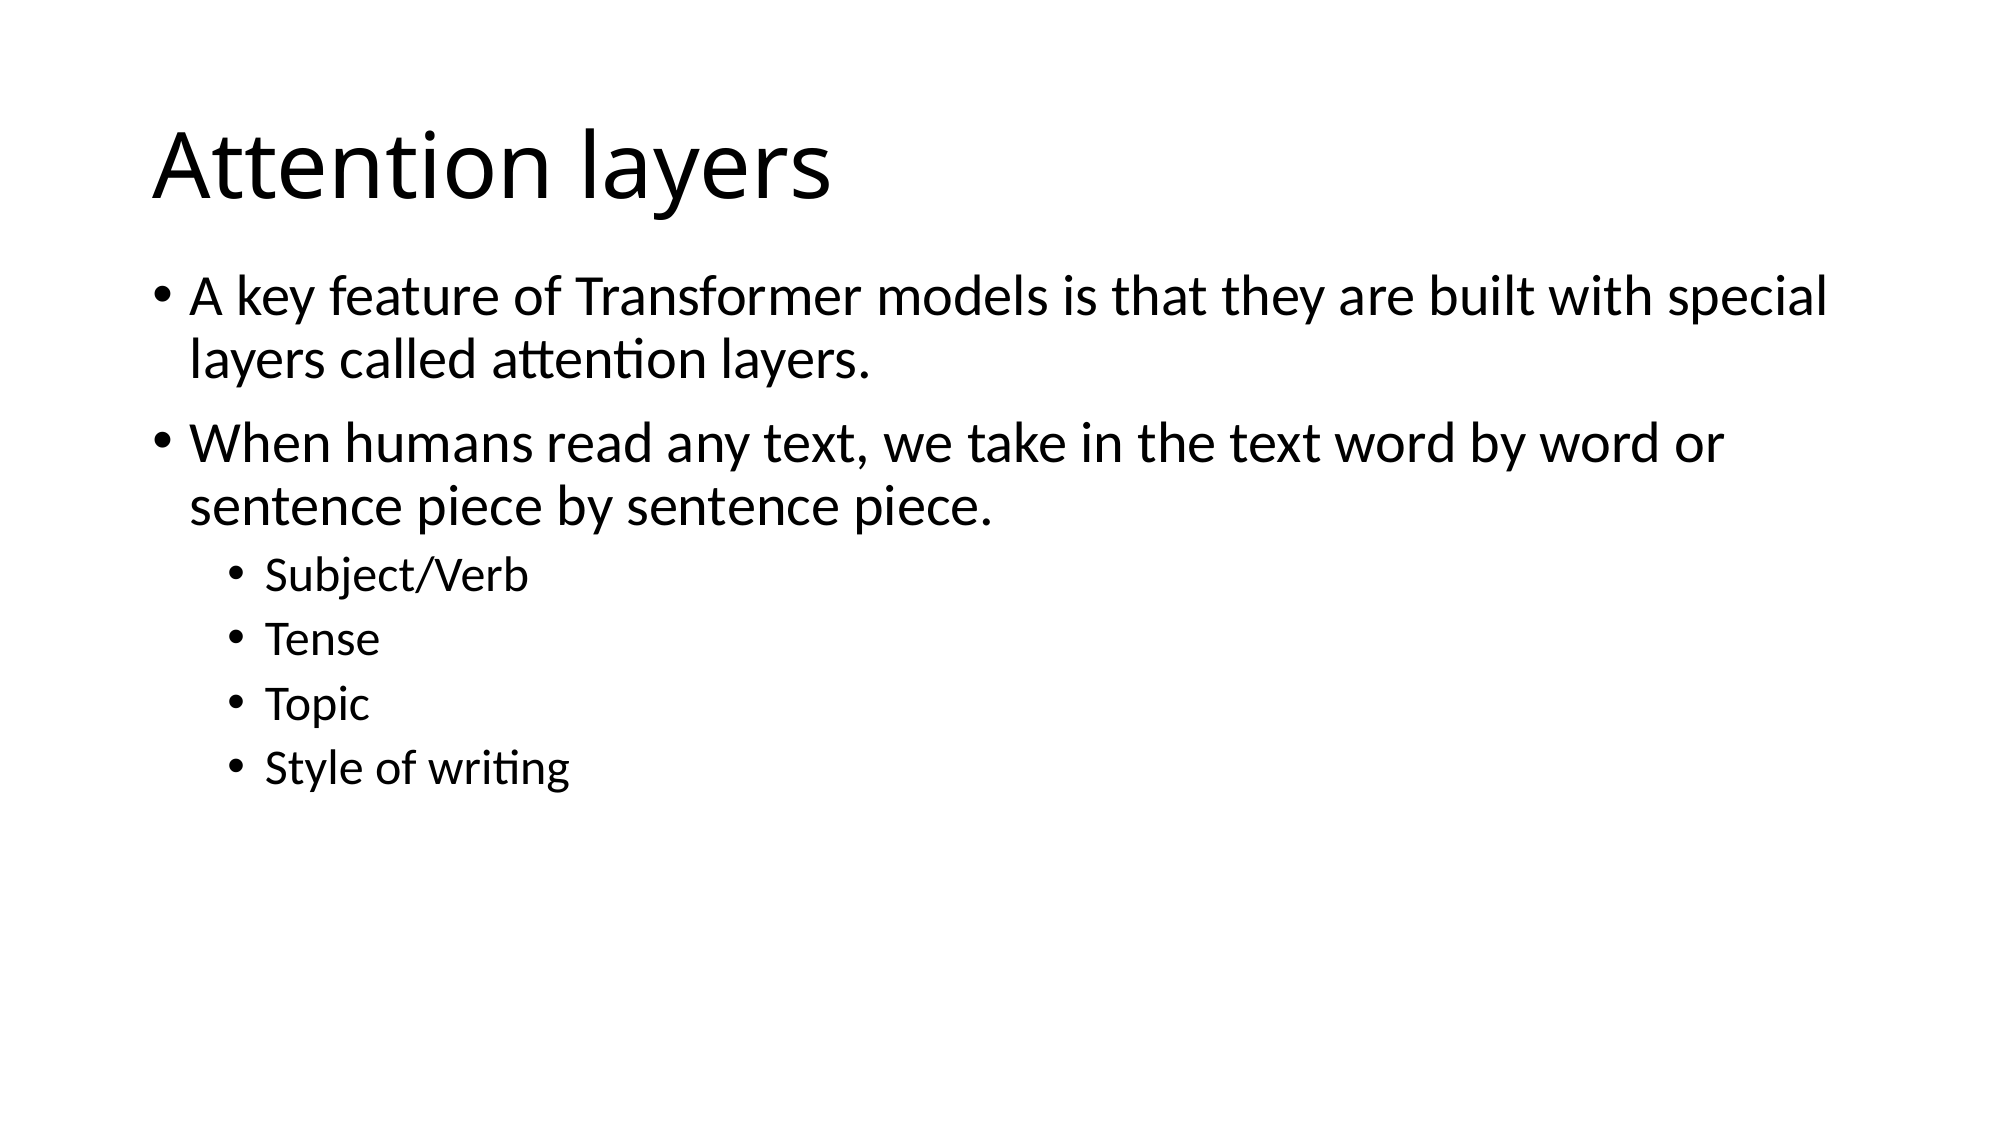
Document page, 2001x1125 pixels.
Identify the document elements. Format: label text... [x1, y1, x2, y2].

list A key feature of Transformer models is that they are built with special layers called attention layers. When humans read any text, we take in the text word by word or sentence piece by sentence piece. Subject/Verb Tense Topic Style of writing [137, 257, 1863, 1014]
title Attention layers [137, 59, 1863, 257]
